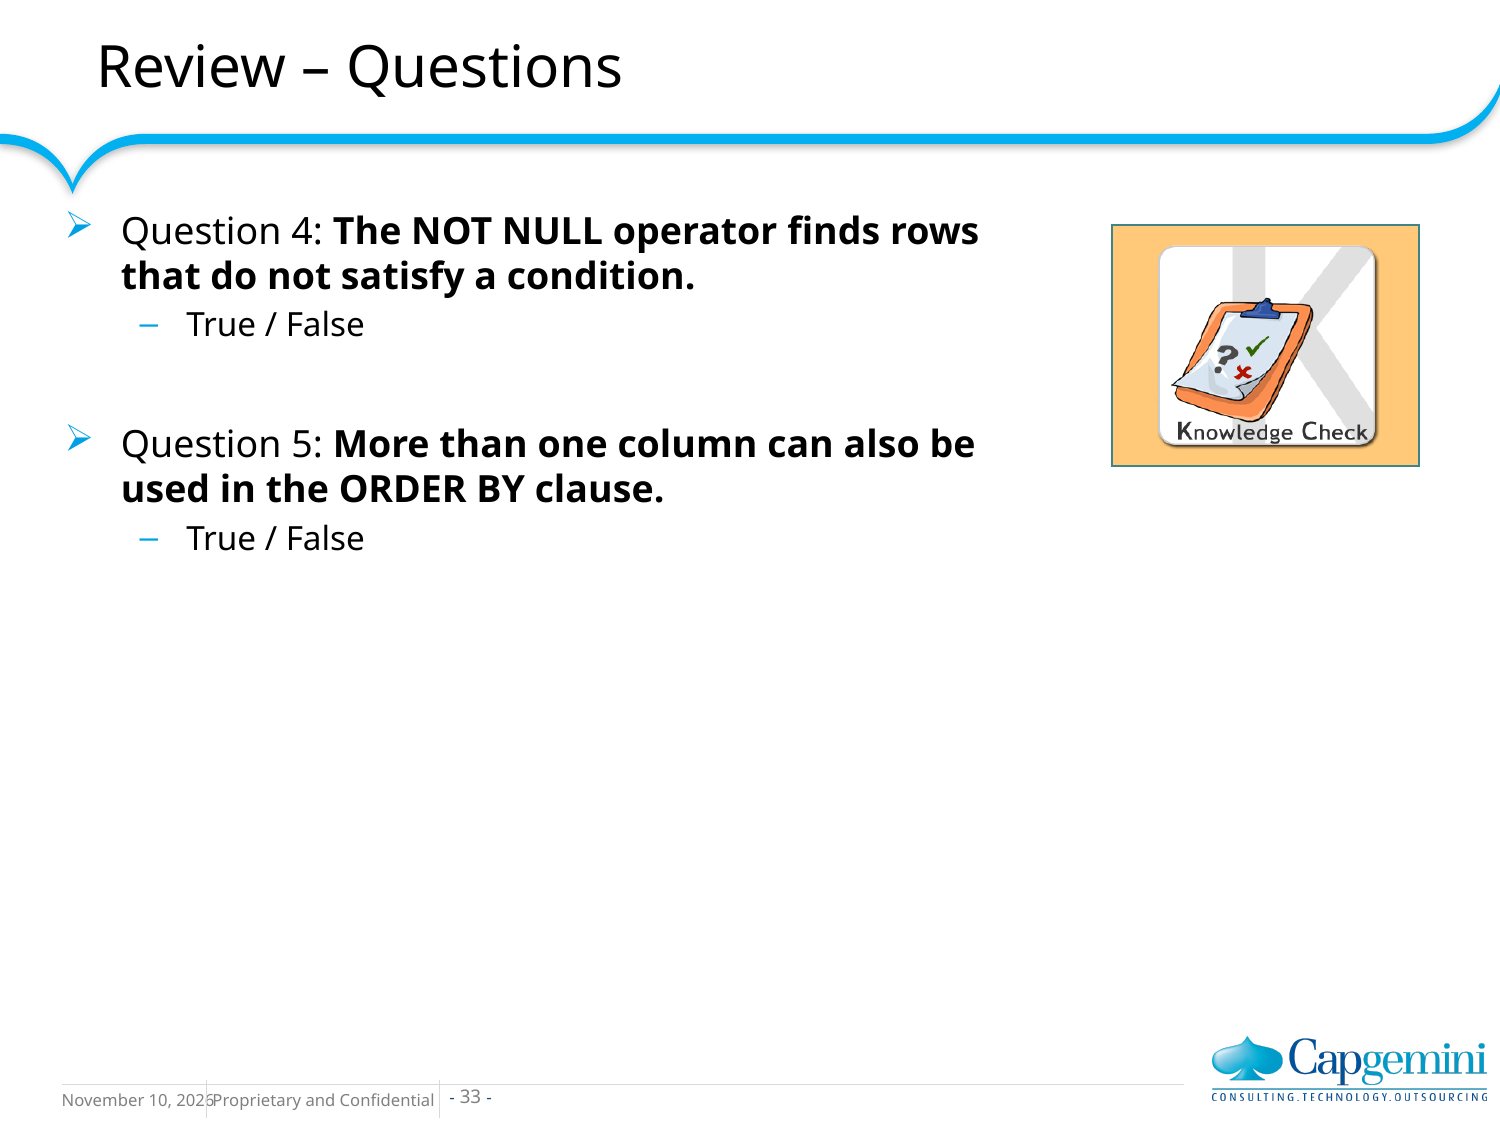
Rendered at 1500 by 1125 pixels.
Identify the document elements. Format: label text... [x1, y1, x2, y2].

list Question 4: The NOT NULL operator finds rows that do not satisfy a condition. True / False Question 5: More than one column can also be used in the ORDER BY clause. True / False [49, 199, 1062, 942]
title Review – Questions [81, 0, 1207, 141]
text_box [1112, 224, 1420, 467]
picture [1212, 1036, 1487, 1101]
